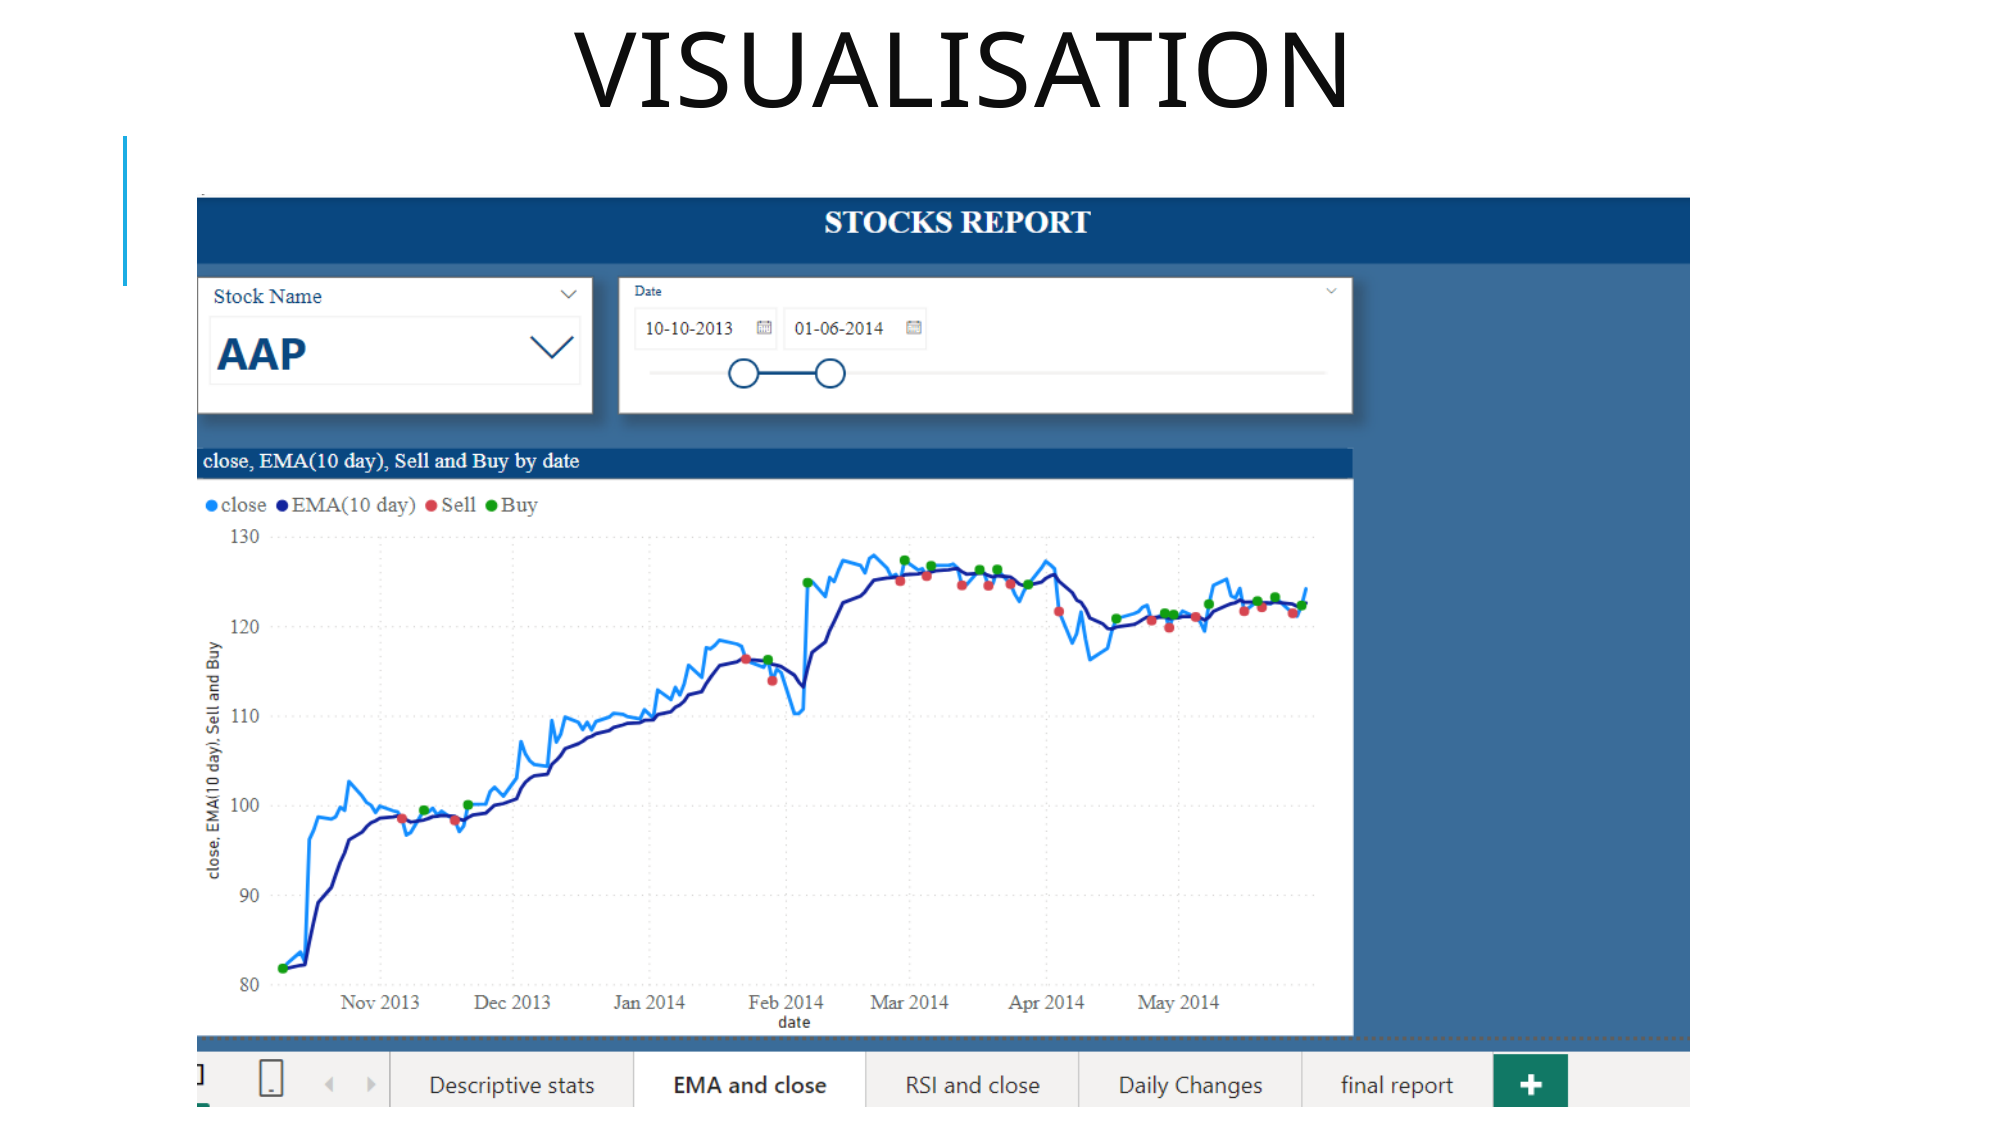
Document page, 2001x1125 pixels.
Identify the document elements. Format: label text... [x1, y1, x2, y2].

title Visualisation [168, 3, 1763, 152]
picture [197, 194, 1690, 1107]
